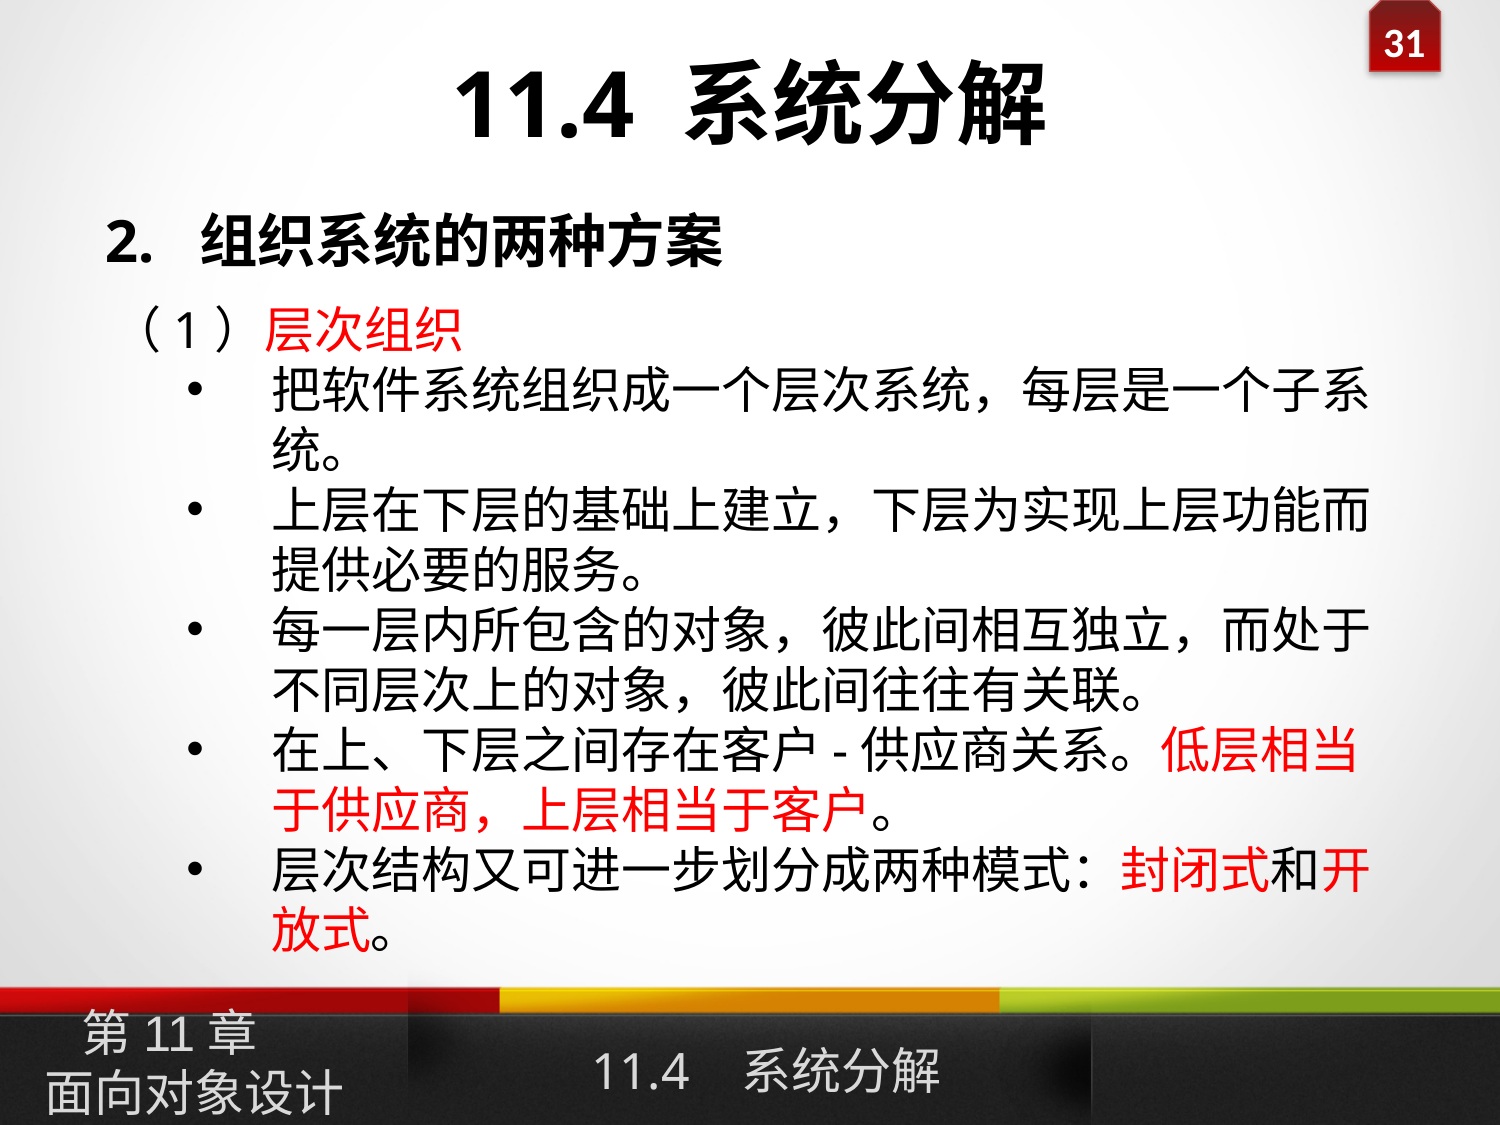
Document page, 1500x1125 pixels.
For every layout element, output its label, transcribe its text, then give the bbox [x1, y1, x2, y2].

text_box 2. 组织系统的两种方案 [90, 196, 1441, 296]
text_box （1）层次组织 把软件系统组织成一个层次系统，每层是一个子系统。 上层在下层的基础上建立，下层为实现上层功能而提供必要的服务。 每一层内所包含的对象，彼此间相互独立，而处于不同层次上的对象，彼此间往往有关联。 在上、下层之间存在客户-供应商关系。低层相当于供应商，上层相当于客户。 层次结构又可进一步划分成两种模式：封闭式和开放式。 [96, 290, 1425, 966]
title 11.4 系统分解 [74, 7, 1426, 196]
text_box 11.4 系统分解 [419, 1013, 1113, 1125]
picture [0, 0, 1500, 1125]
